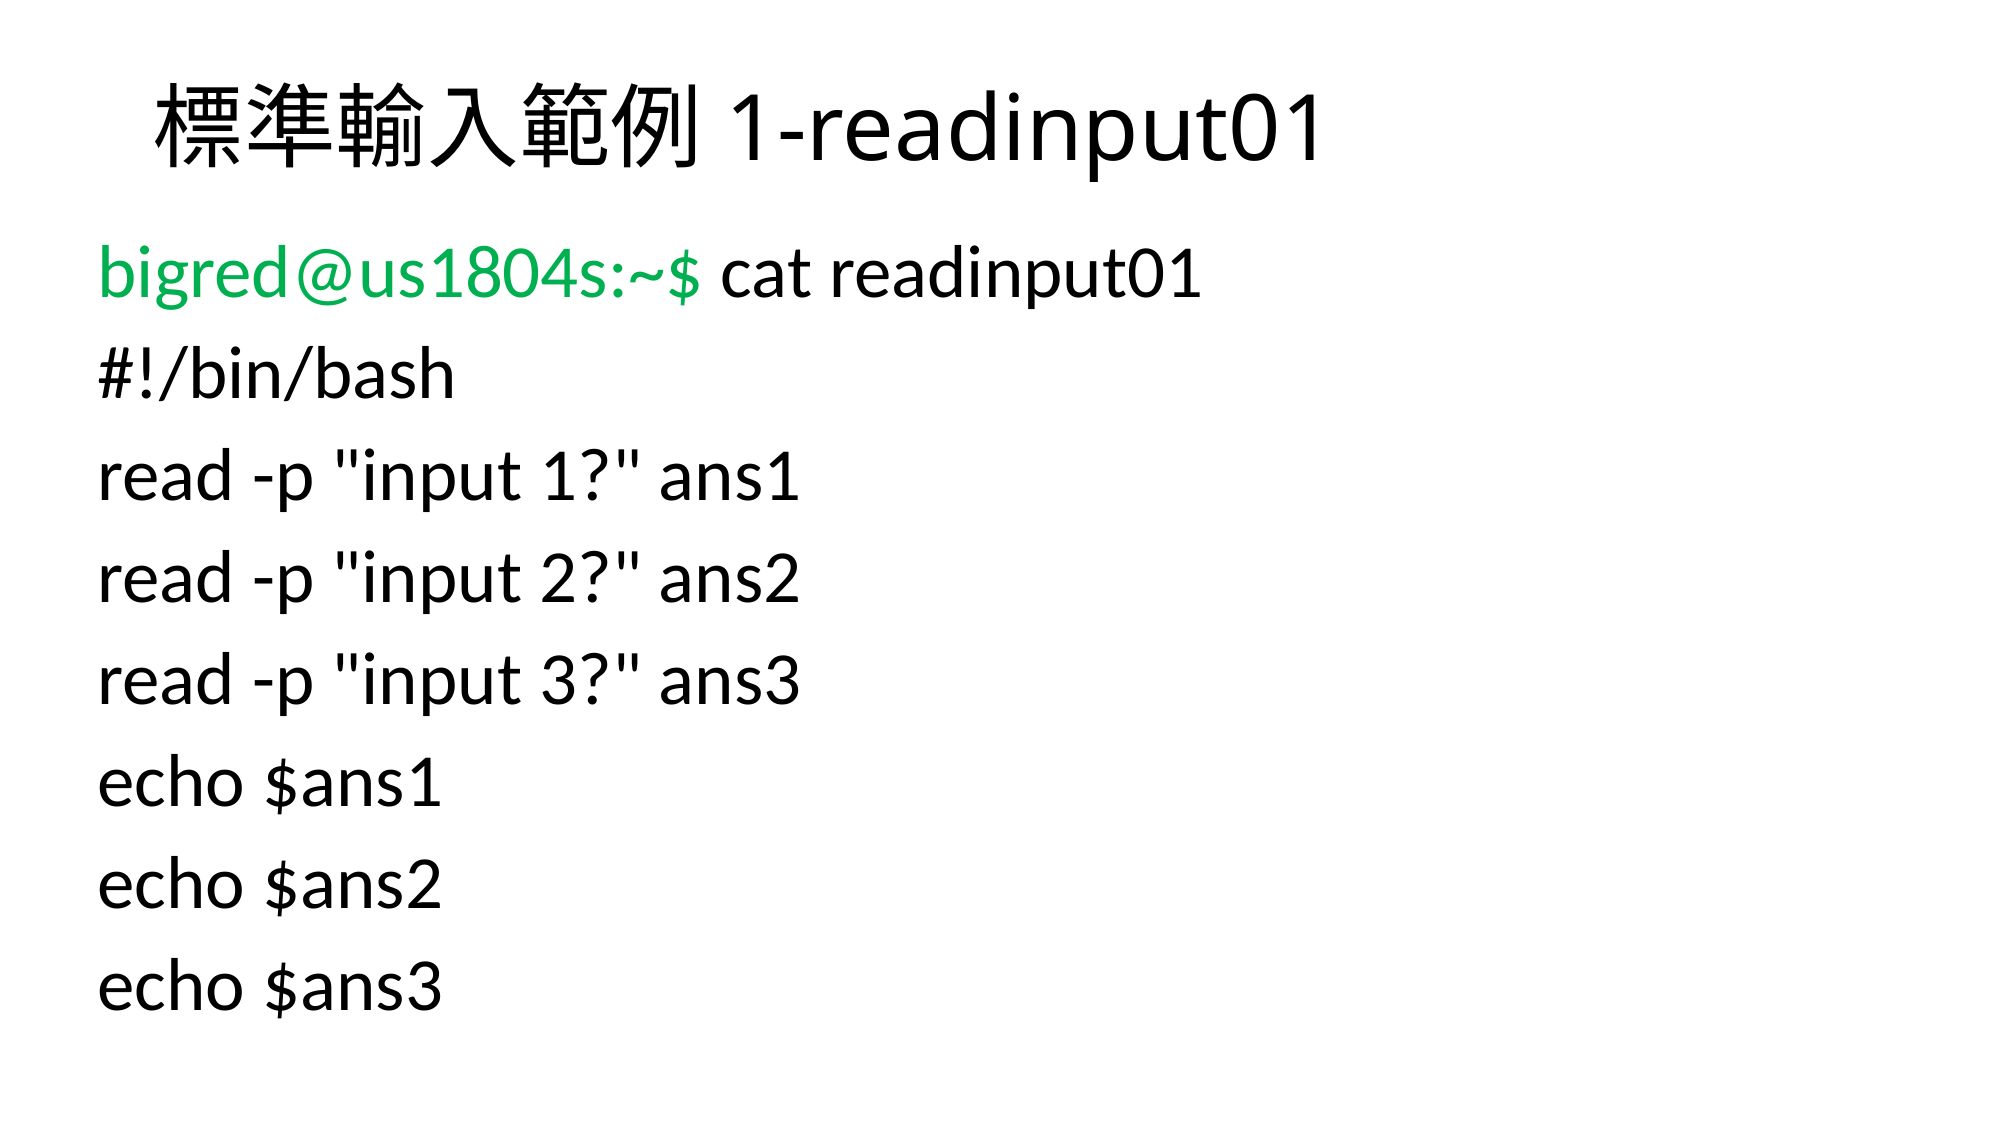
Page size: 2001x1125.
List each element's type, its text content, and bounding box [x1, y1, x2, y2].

list bigred@us1804s:~$ cat readinput01 #!/bin/bash read -p "input 1?" ans1 read -p "input 2?" ans2 read -p "input 3?" ans3 echo $ans1 echo $ans2 echo $ans3 [82, 224, 1928, 1073]
title 標準輸入範例1-readinput01 [137, 59, 1863, 203]
